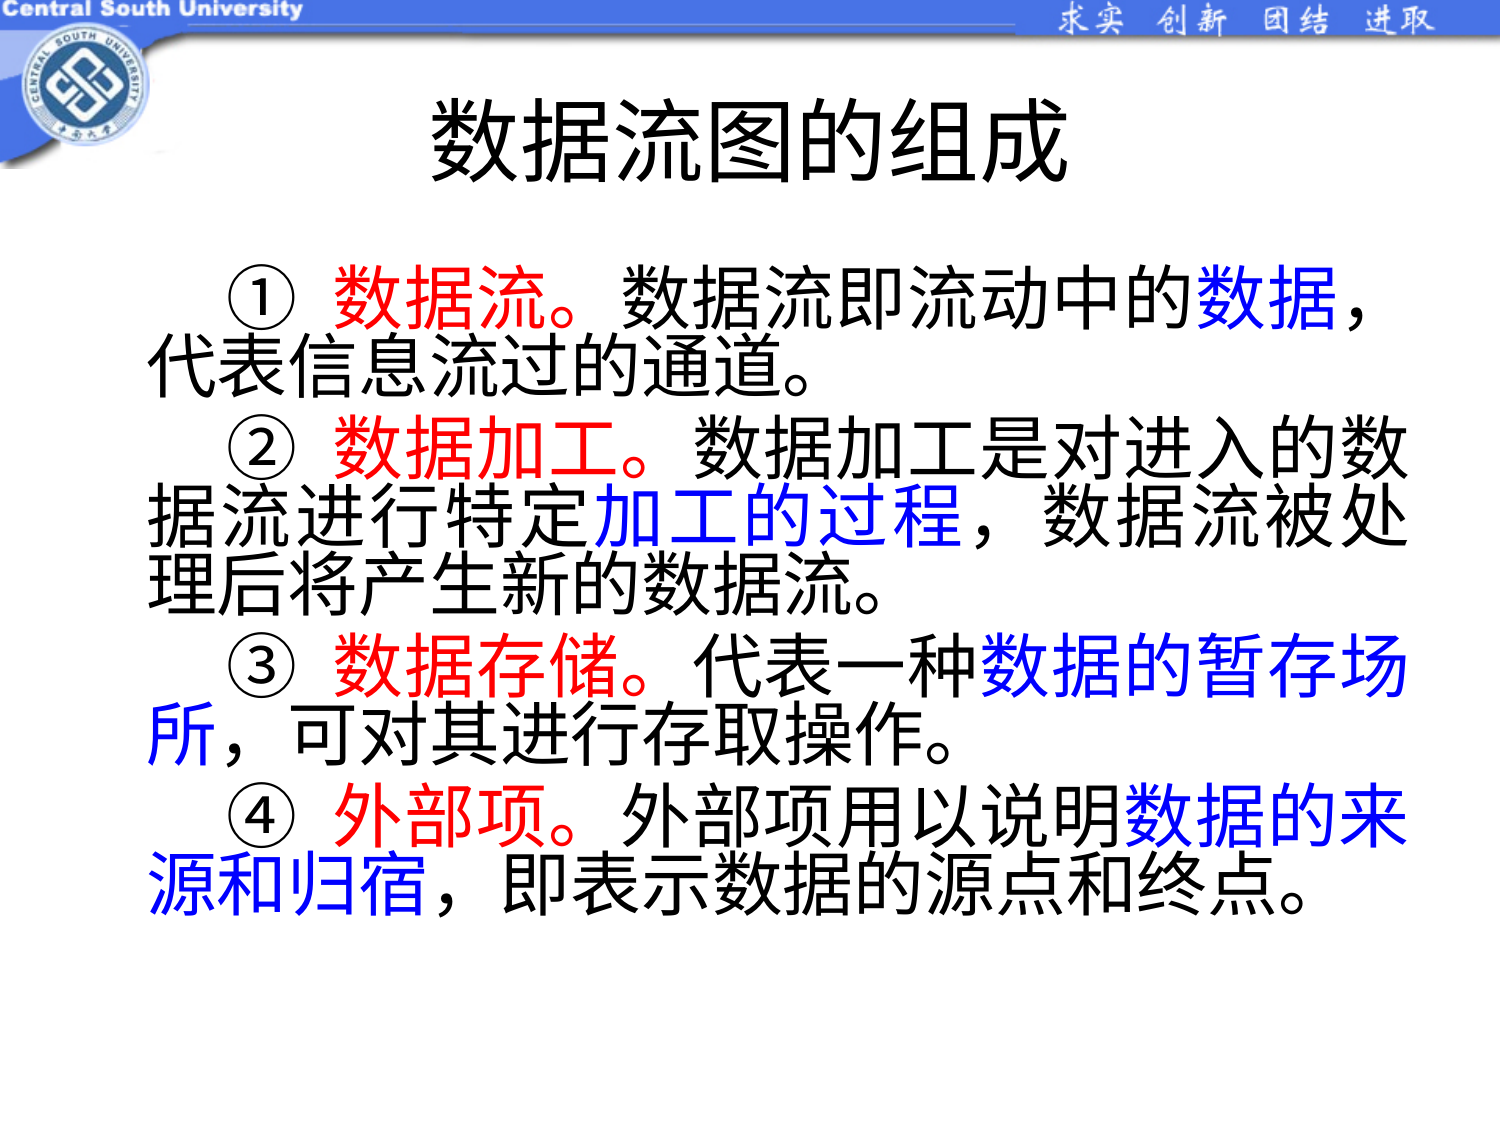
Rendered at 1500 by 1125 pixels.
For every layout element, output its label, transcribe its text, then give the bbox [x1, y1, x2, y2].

list ① 数据流。数据流即流动中的数据，代表信息流过的通道。 ② 数据加工。数据加工是对进入的数据流进行特定加工的过程，数据流被处理后将产生新的数据流。 ③ 数据存储。代表一种数据的暂存场所，可对其进行存取操作。 ④ 外部项。外部项用以说明数据的来源和归宿，即表示数据的源点和终点。 [75, 262, 1425, 1005]
picture [0, 0, 1500, 169]
title 数据流图的组成 [75, 45, 1425, 233]
